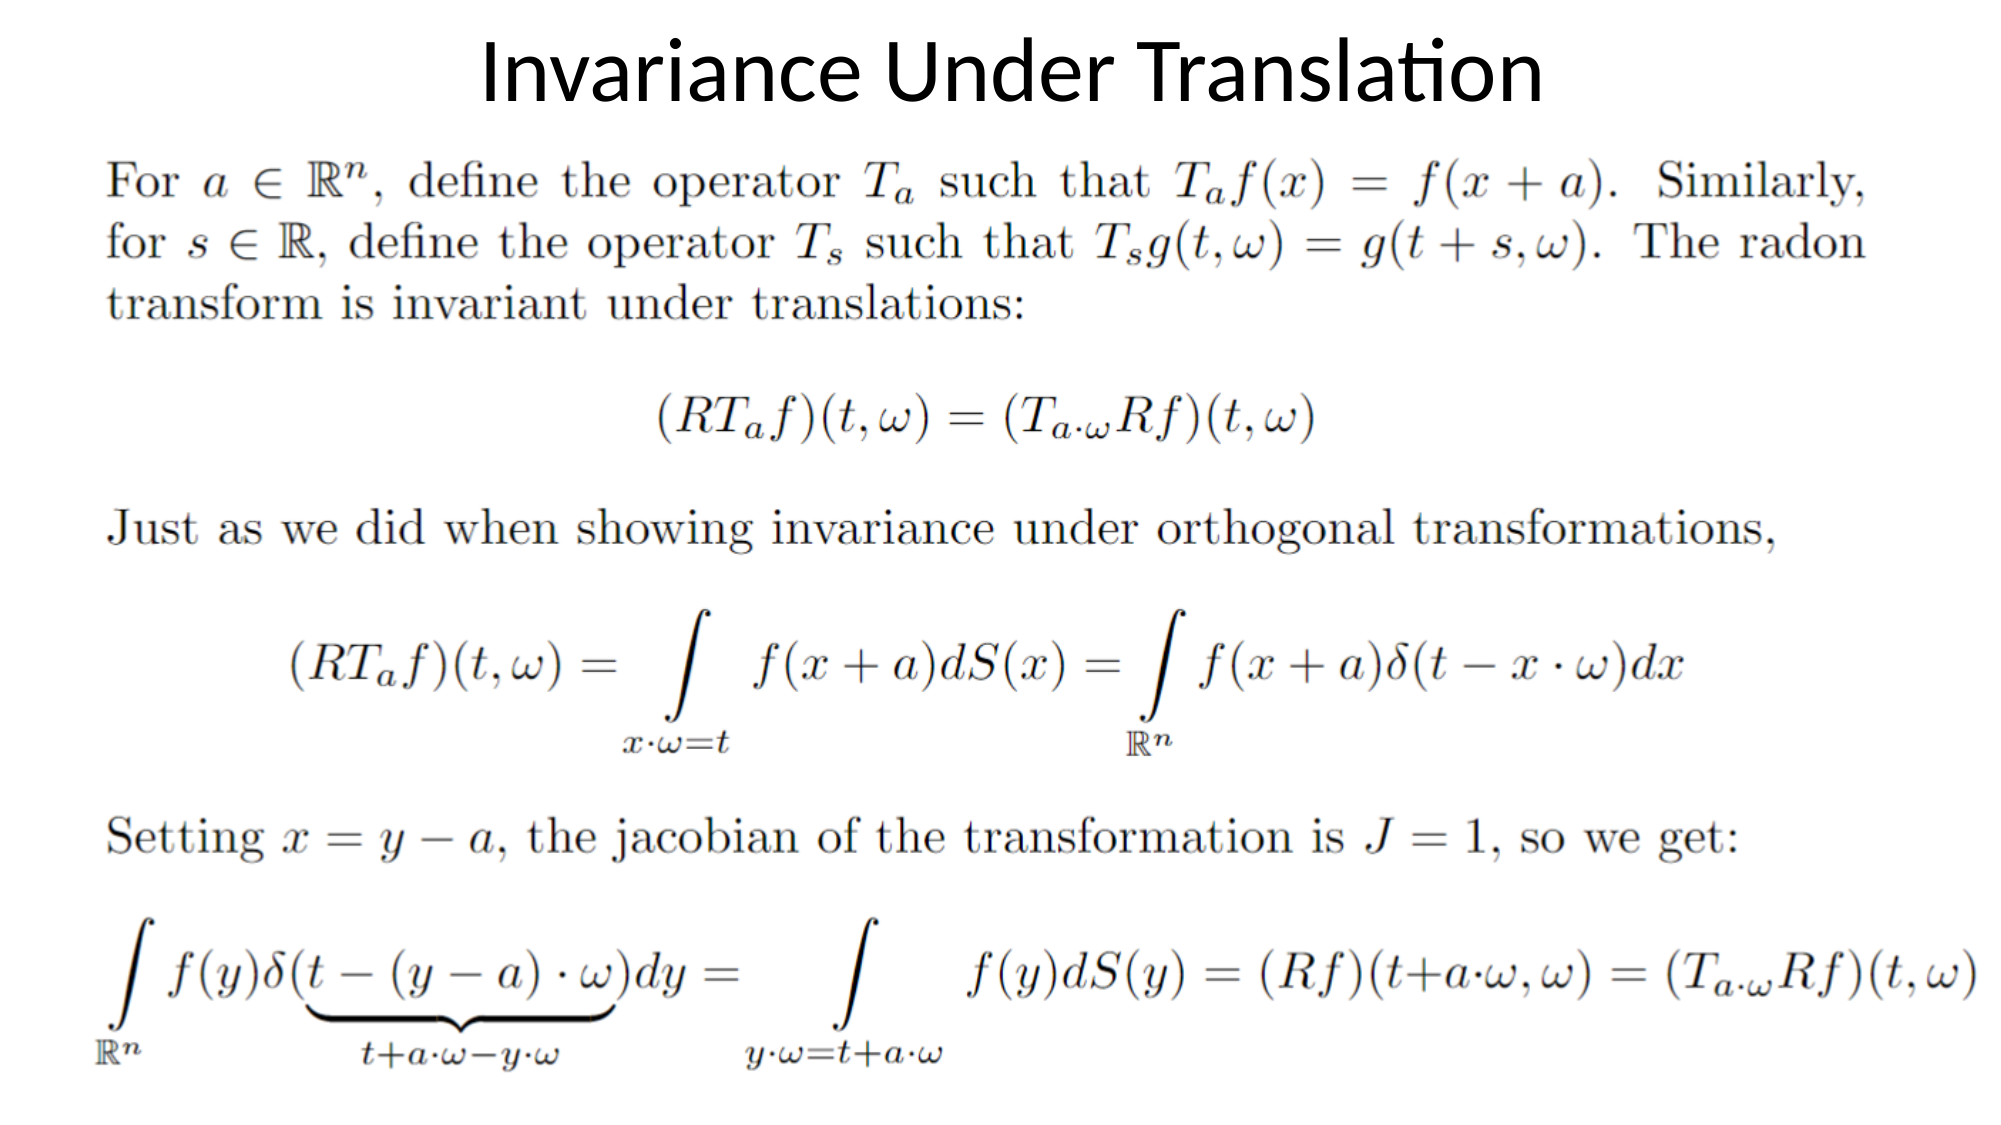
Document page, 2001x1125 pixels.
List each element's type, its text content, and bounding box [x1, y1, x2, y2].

picture [36, 118, 1990, 1125]
text_box Invariance Under Translation [99, 2, 1928, 118]
